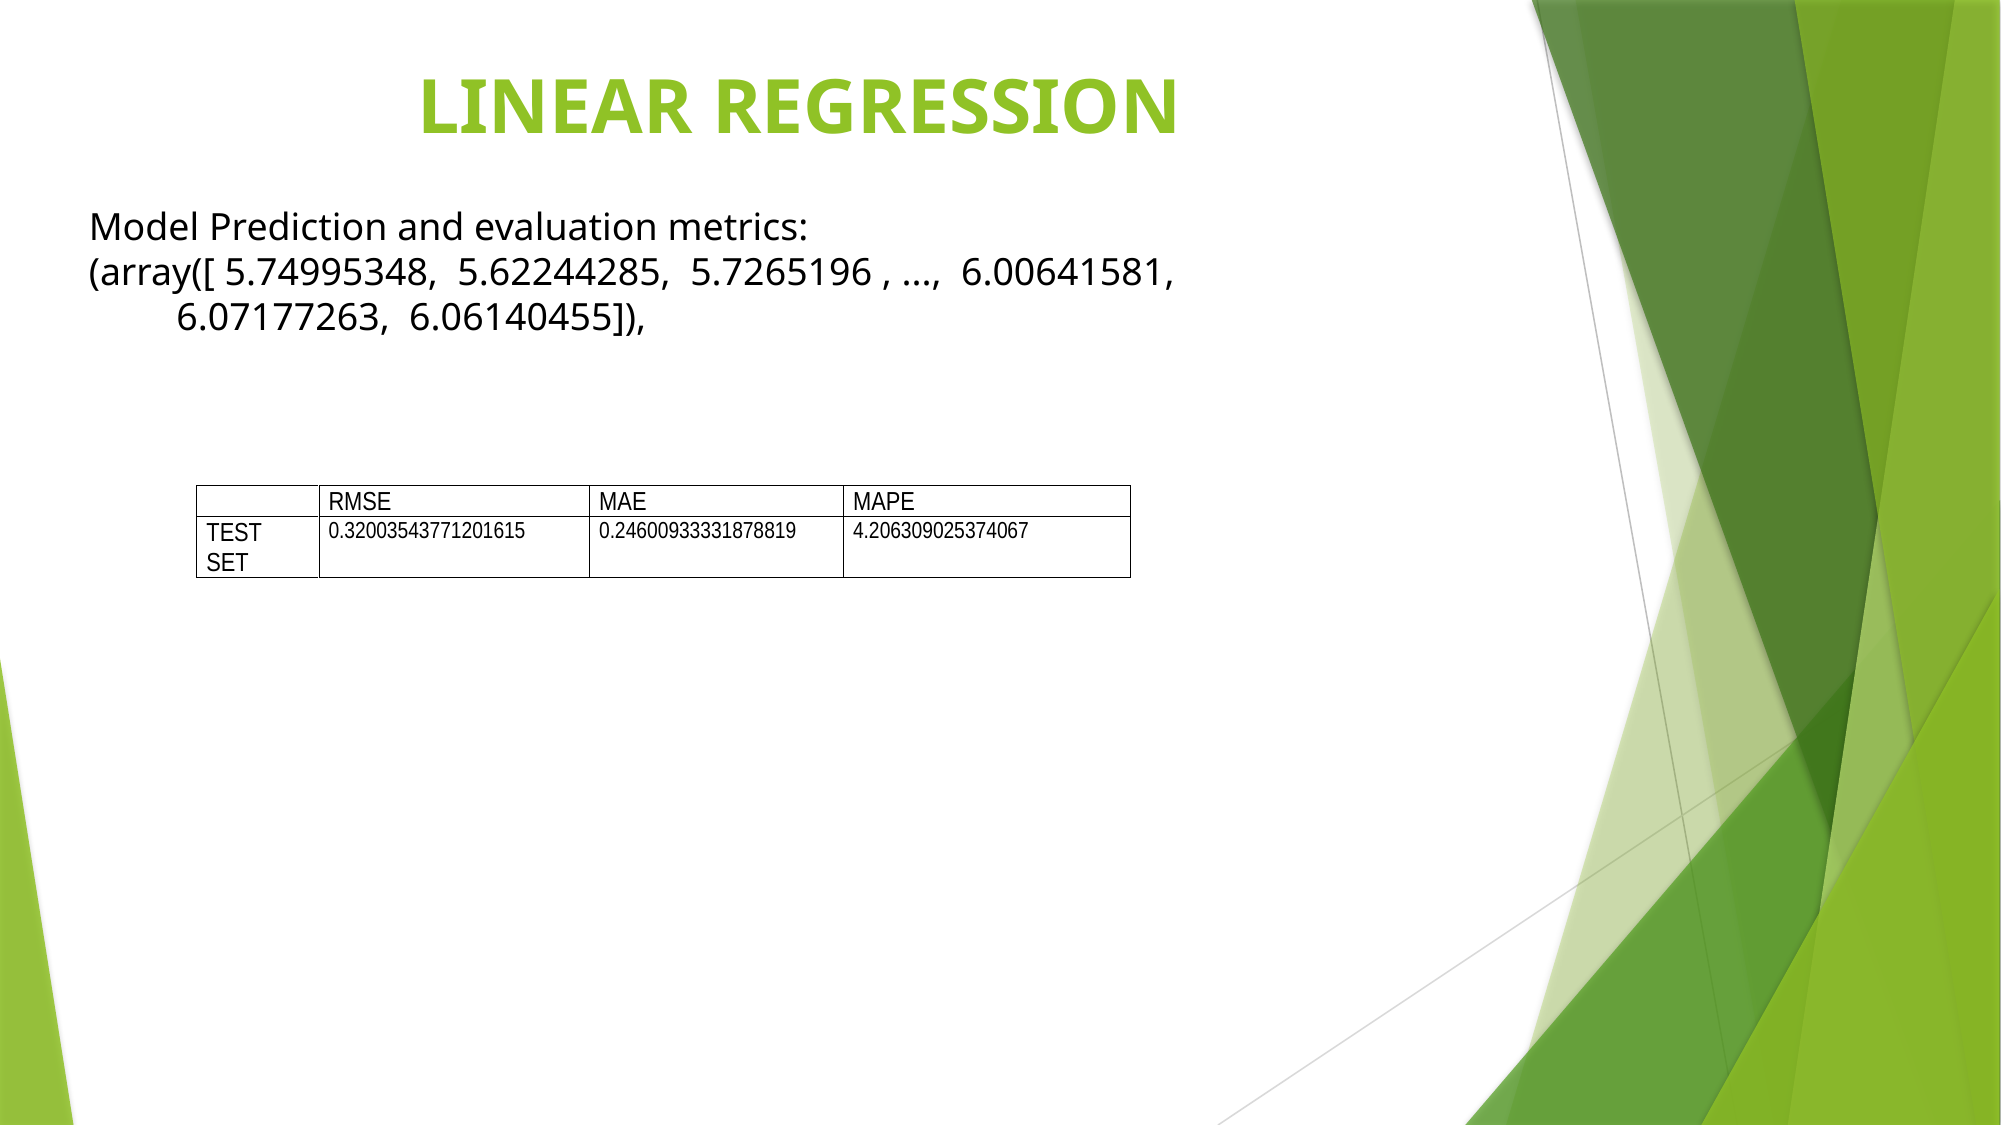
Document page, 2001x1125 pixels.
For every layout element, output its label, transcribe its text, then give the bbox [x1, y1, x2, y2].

picture [195, 454, 1181, 609]
text_box LINEAR REGRESSION [46, 50, 1554, 156]
text_box Model Prediction and evaluation metrics: (array([ 5.74995348, 5.62244285, 5.7265196 , ..., 6.00641581, 6.07177263, 6.06140455]), [73, 195, 1229, 346]
